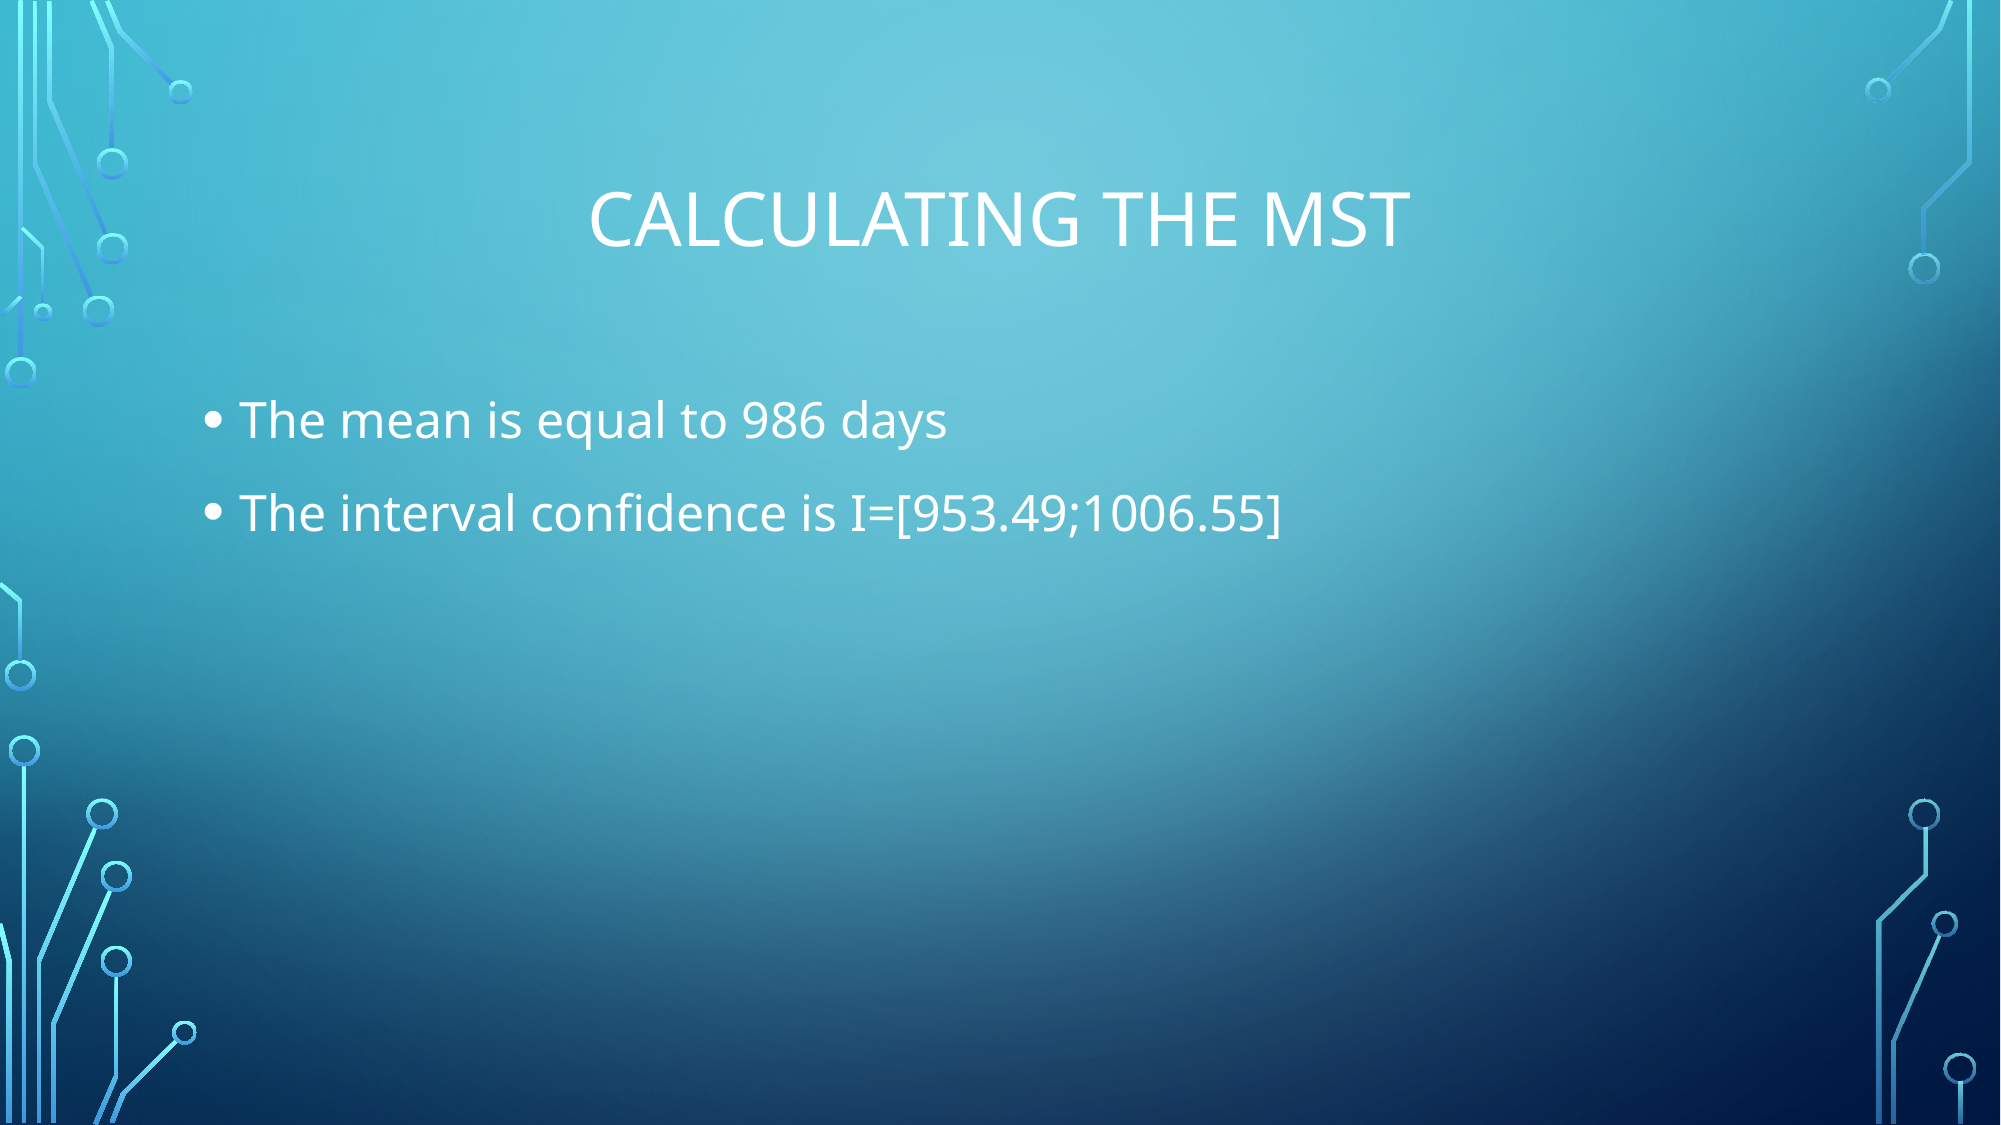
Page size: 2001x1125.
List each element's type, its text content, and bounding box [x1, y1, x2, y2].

list The mean is equal to 986 days The interval confidence is I=[953.49;1006.55] [187, 369, 1813, 950]
title Calculating the MST [187, 101, 1813, 344]
